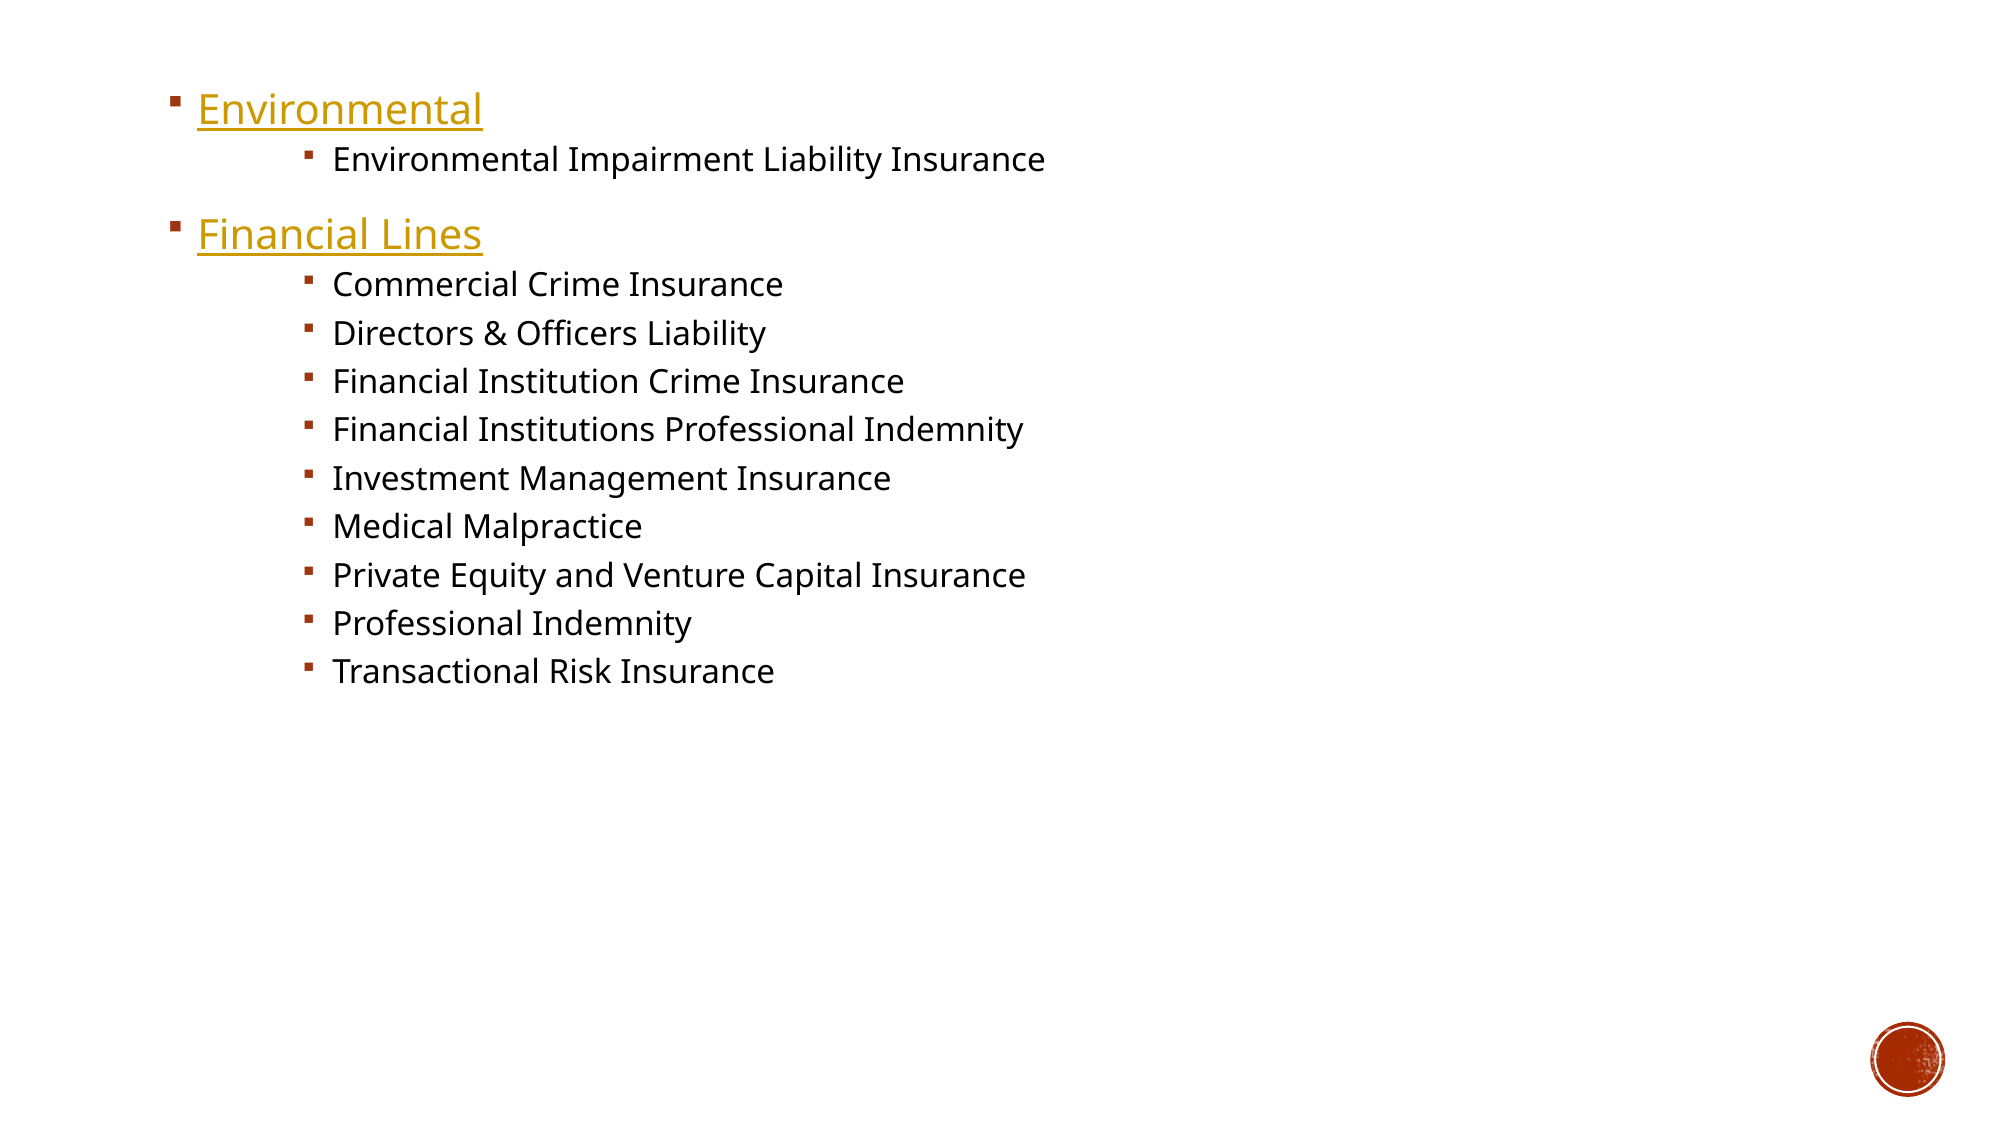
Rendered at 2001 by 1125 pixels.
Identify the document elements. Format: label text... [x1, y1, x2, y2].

list Environmental Environmental Impairment Liability Insurance Financial Lines Commercial Crime Insurance Directors & Officers Liability Financial Institution Crime Insurance Financial Institutions Professional Indemnity Investment Management Insurance Medical Malpractice Private Equity and Venture Capital Insurance Professional Indemnity Transactional Risk Insurance [152, 76, 1826, 1013]
